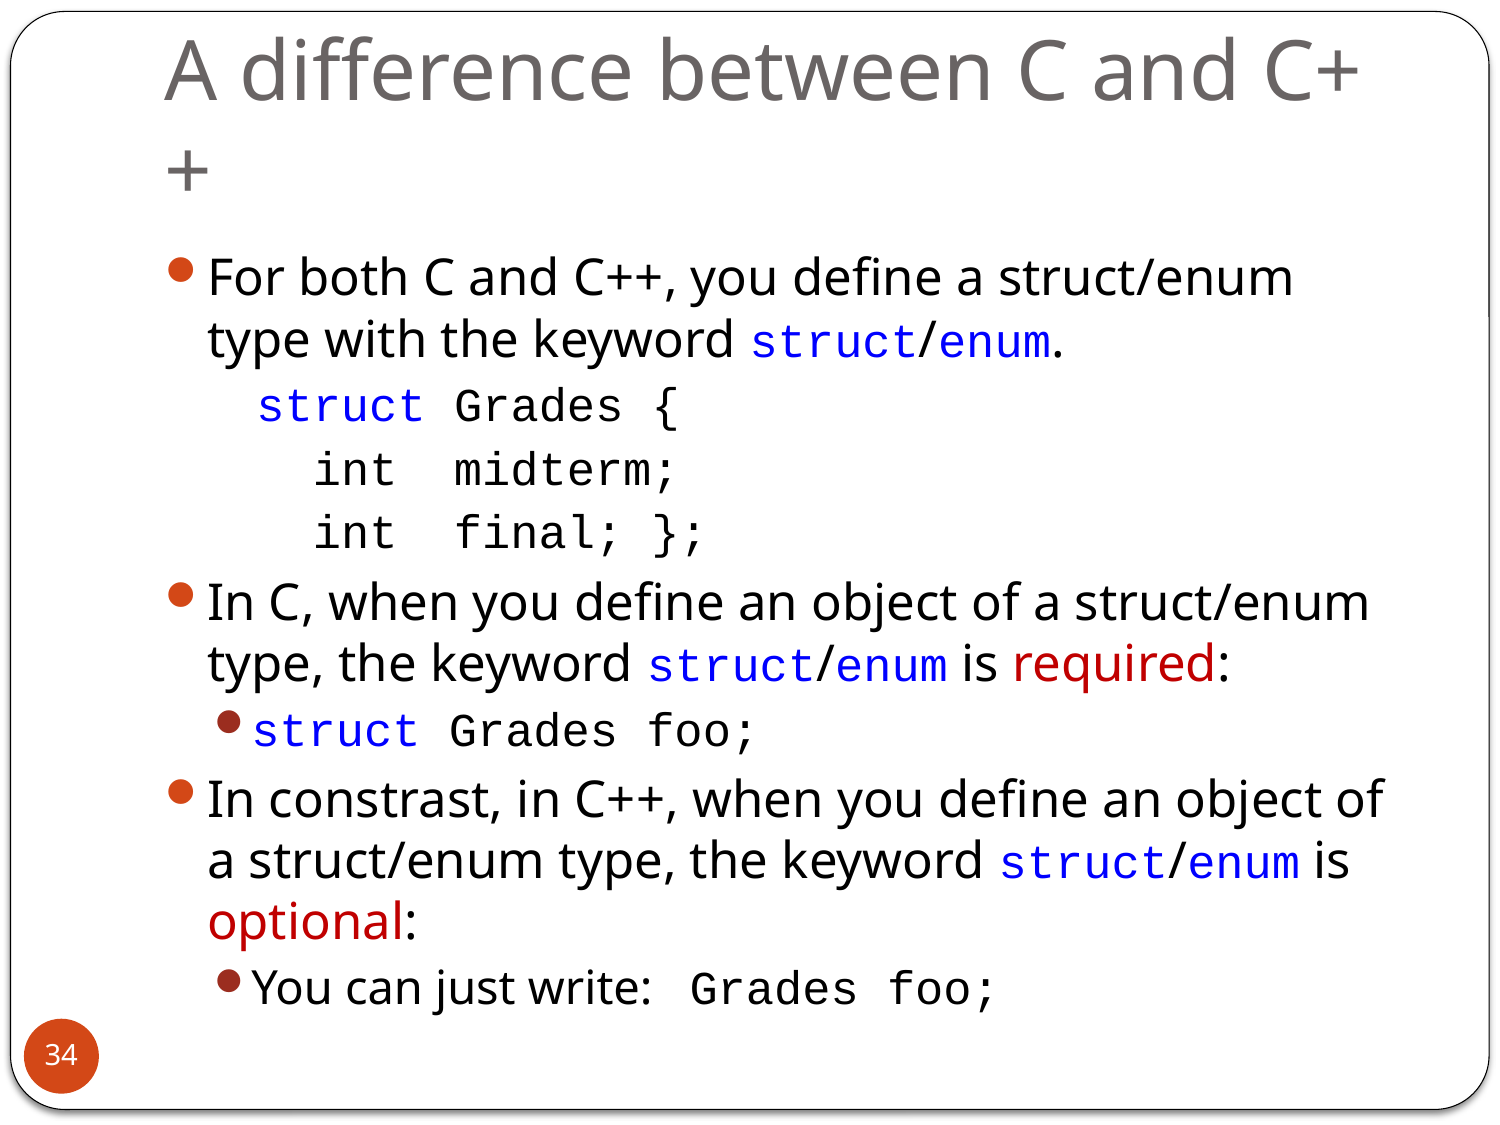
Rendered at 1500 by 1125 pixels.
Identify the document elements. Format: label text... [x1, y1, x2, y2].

title A difference between C and C++ [150, 45, 1425, 233]
list For both C and C++, you define a struct/enum type with the keyword struct/enum. struct Grades { int midterm; int final; }; In C, when you define an object of a struct/enum type, the keyword struct/enum is required: struct Grades foo; In constrast, in C++, when you define an object of a struct/enum type, the keyword struct/enum is optional: You can just write: Grades foo; [150, 237, 1425, 1038]
slide_number 34 [23, 1018, 99, 1094]
